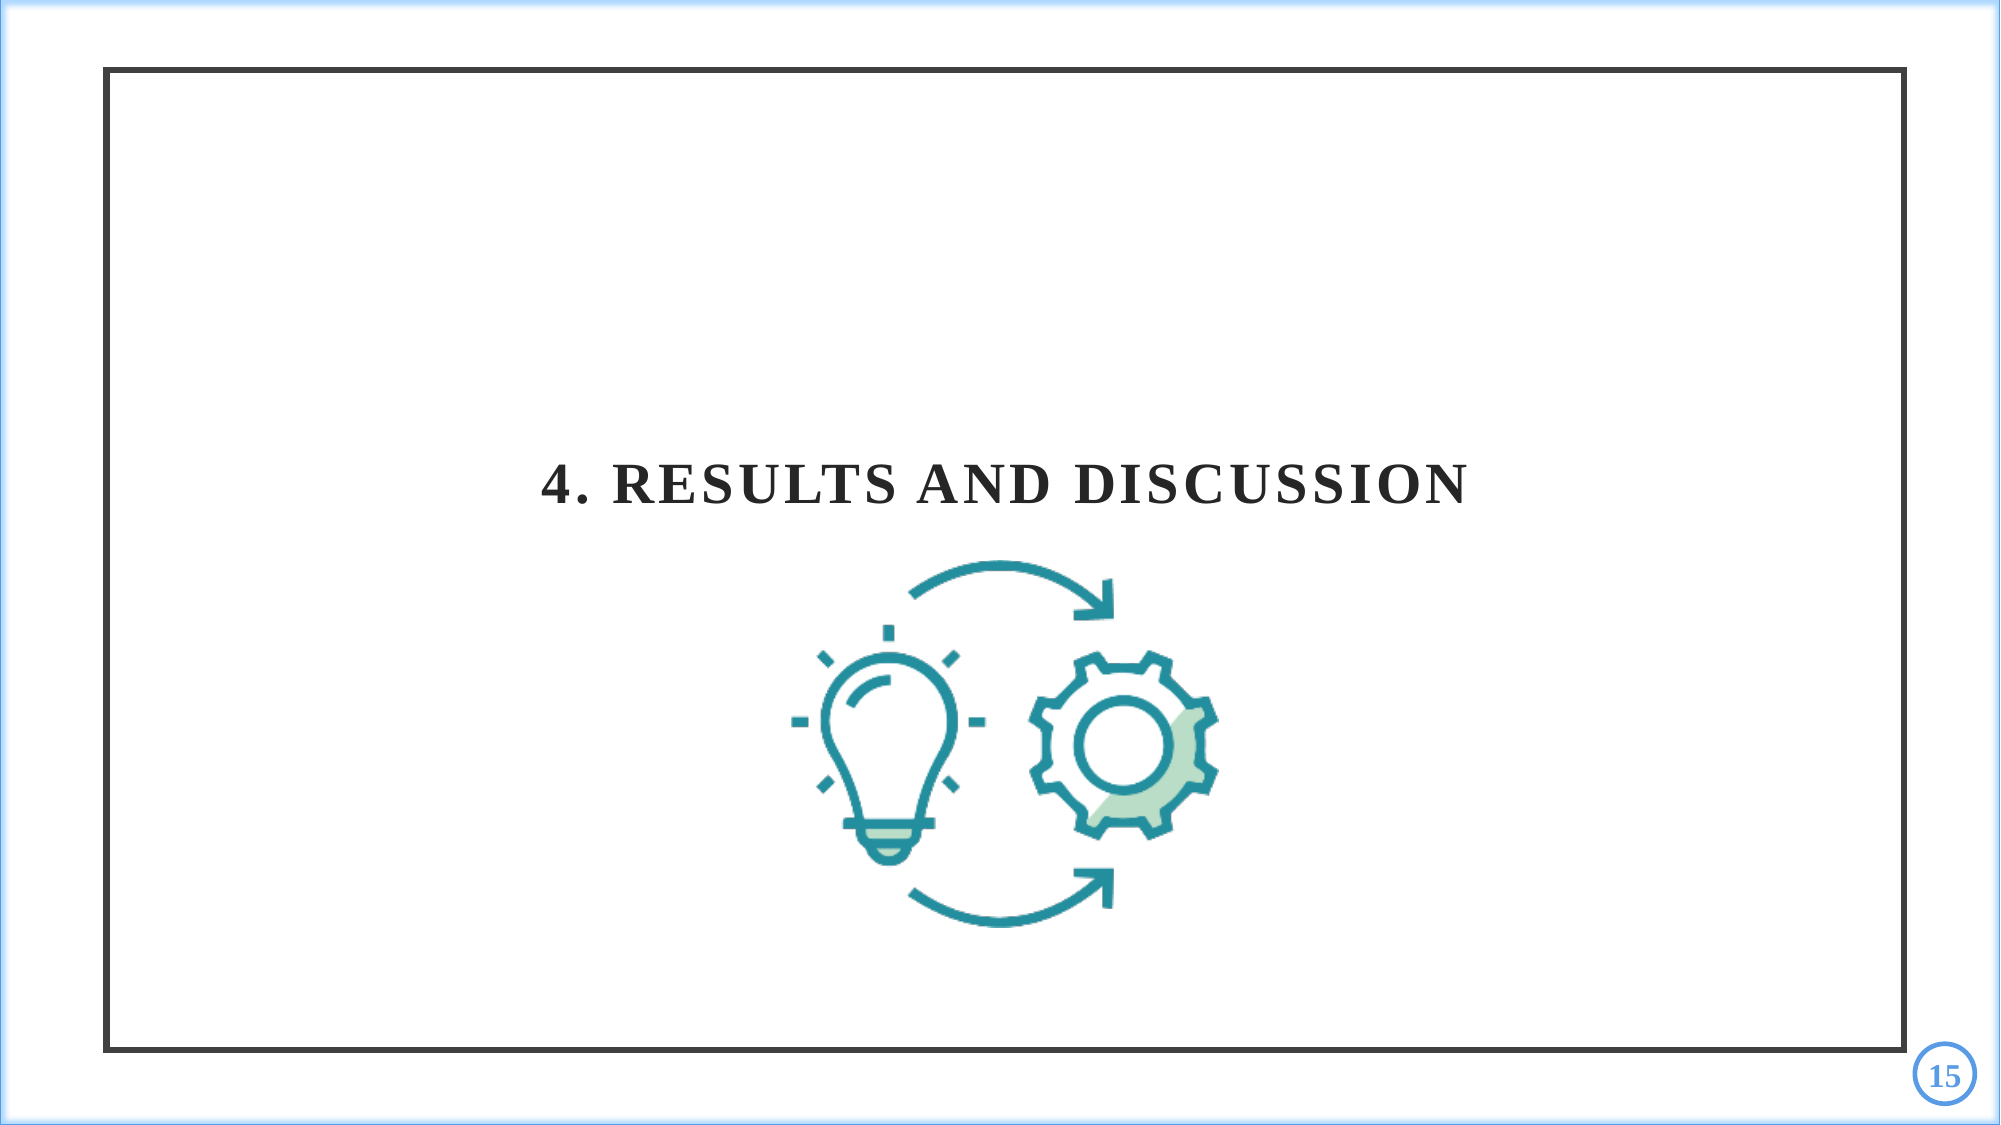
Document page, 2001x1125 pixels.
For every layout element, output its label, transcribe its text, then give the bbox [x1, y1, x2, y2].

text_box 15 [1914, 1043, 1975, 1104]
picture [791, 560, 1219, 928]
text_box [0, 0, 2000, 1125]
